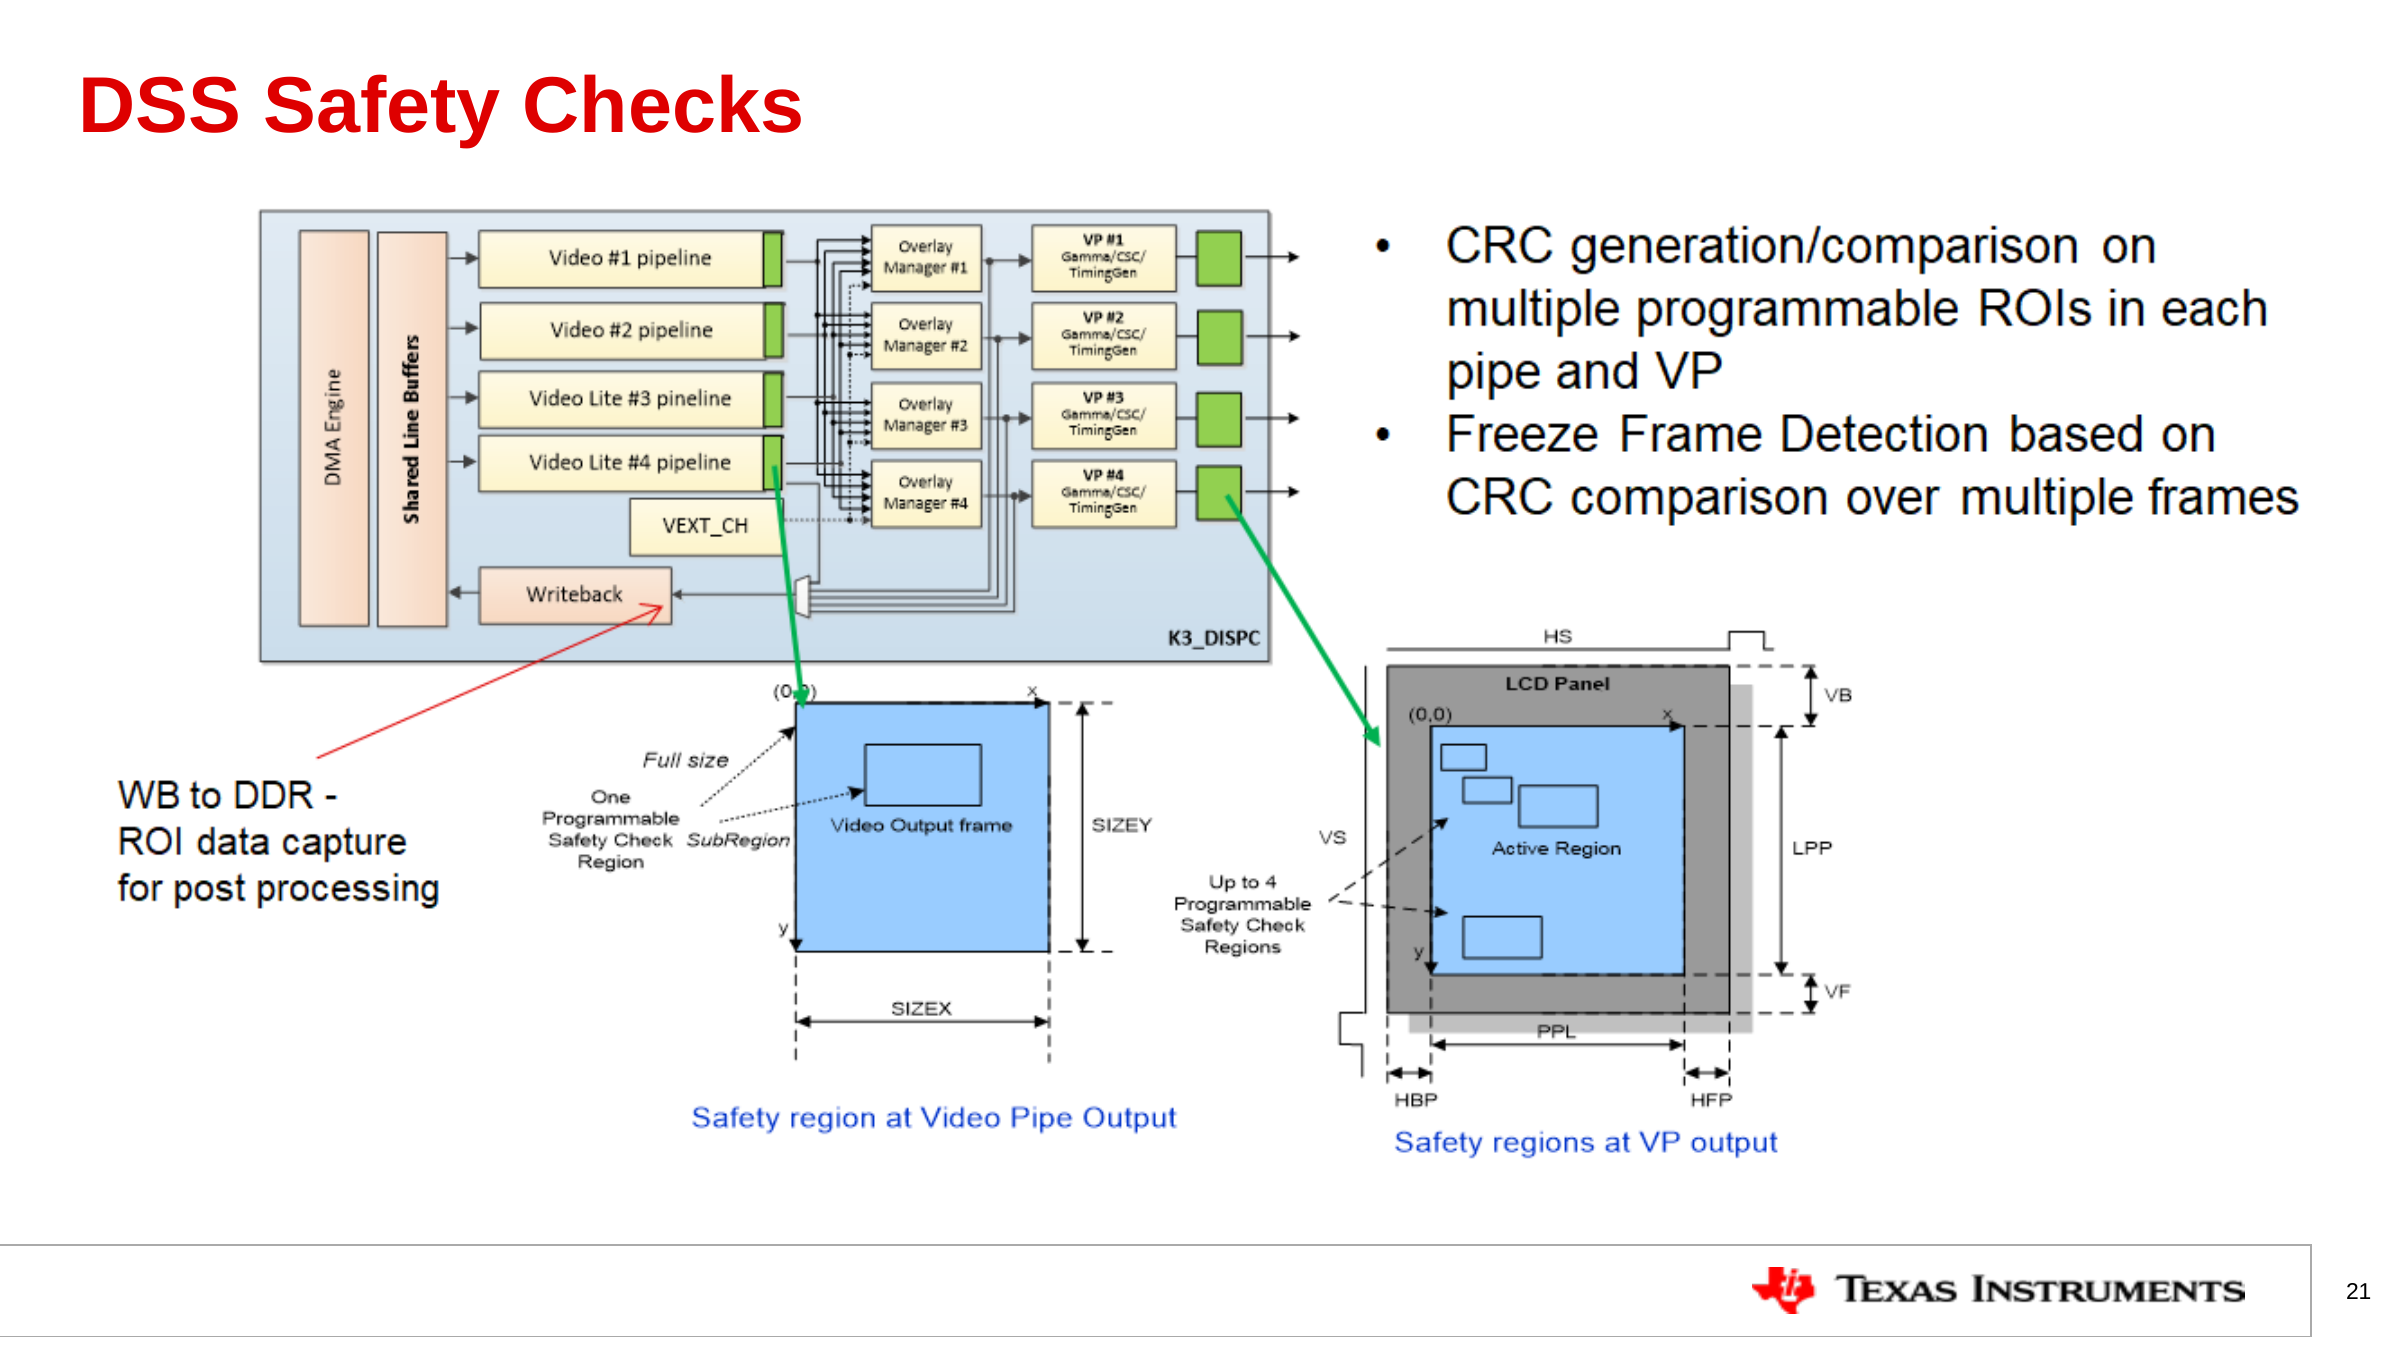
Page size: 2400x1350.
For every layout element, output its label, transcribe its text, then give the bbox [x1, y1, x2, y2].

picture [97, 169, 2332, 1176]
title DSS Safety Checks [60, 28, 2281, 189]
text_box 21 [1826, 1269, 2387, 1311]
picture [1752, 1267, 2245, 1314]
